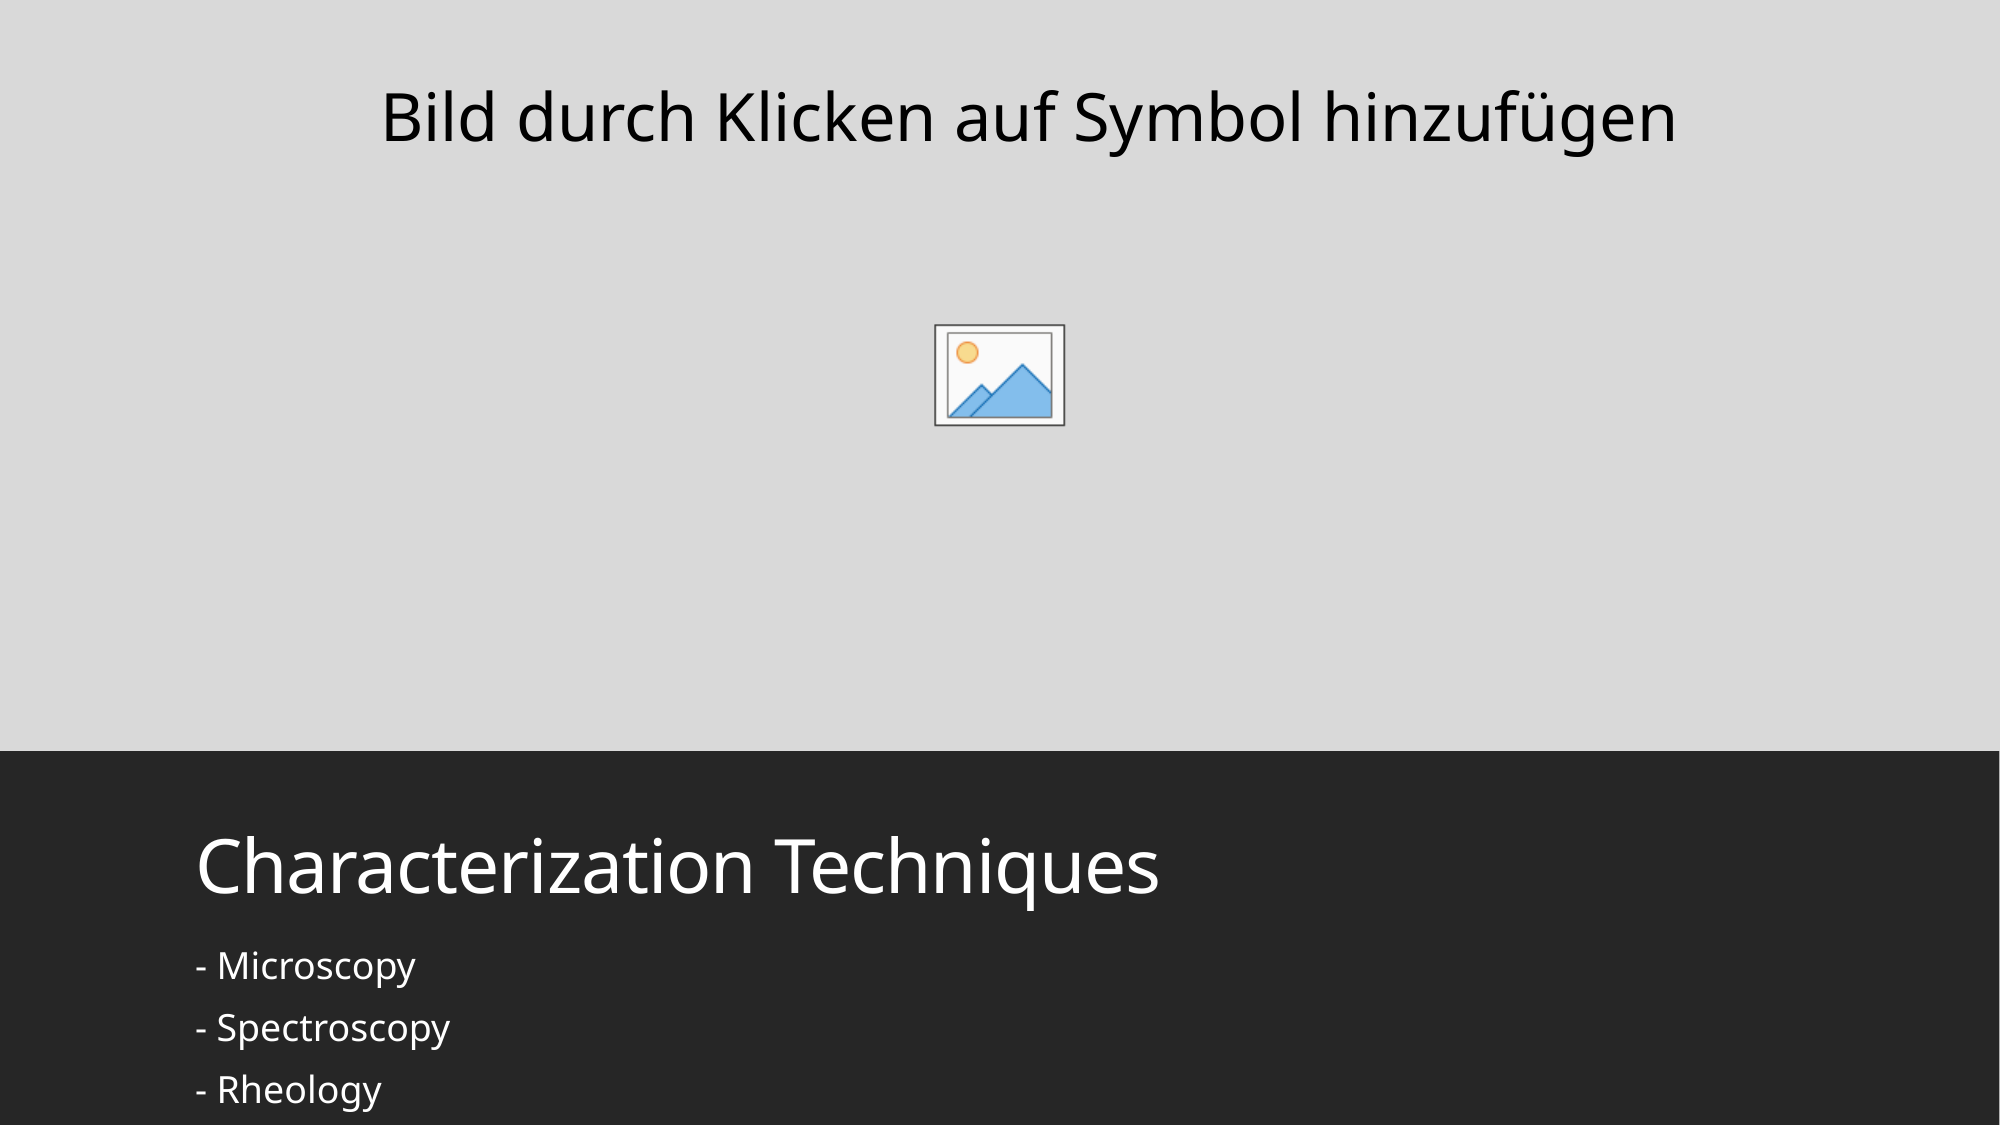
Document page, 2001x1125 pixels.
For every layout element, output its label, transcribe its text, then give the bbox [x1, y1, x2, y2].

list - Microscopy - Spectroscopy - Rheology - Zeta Potential [180, 937, 1839, 1038]
picture [0, 0, 2000, 752]
title Characterization Techniques [180, 787, 1839, 910]
